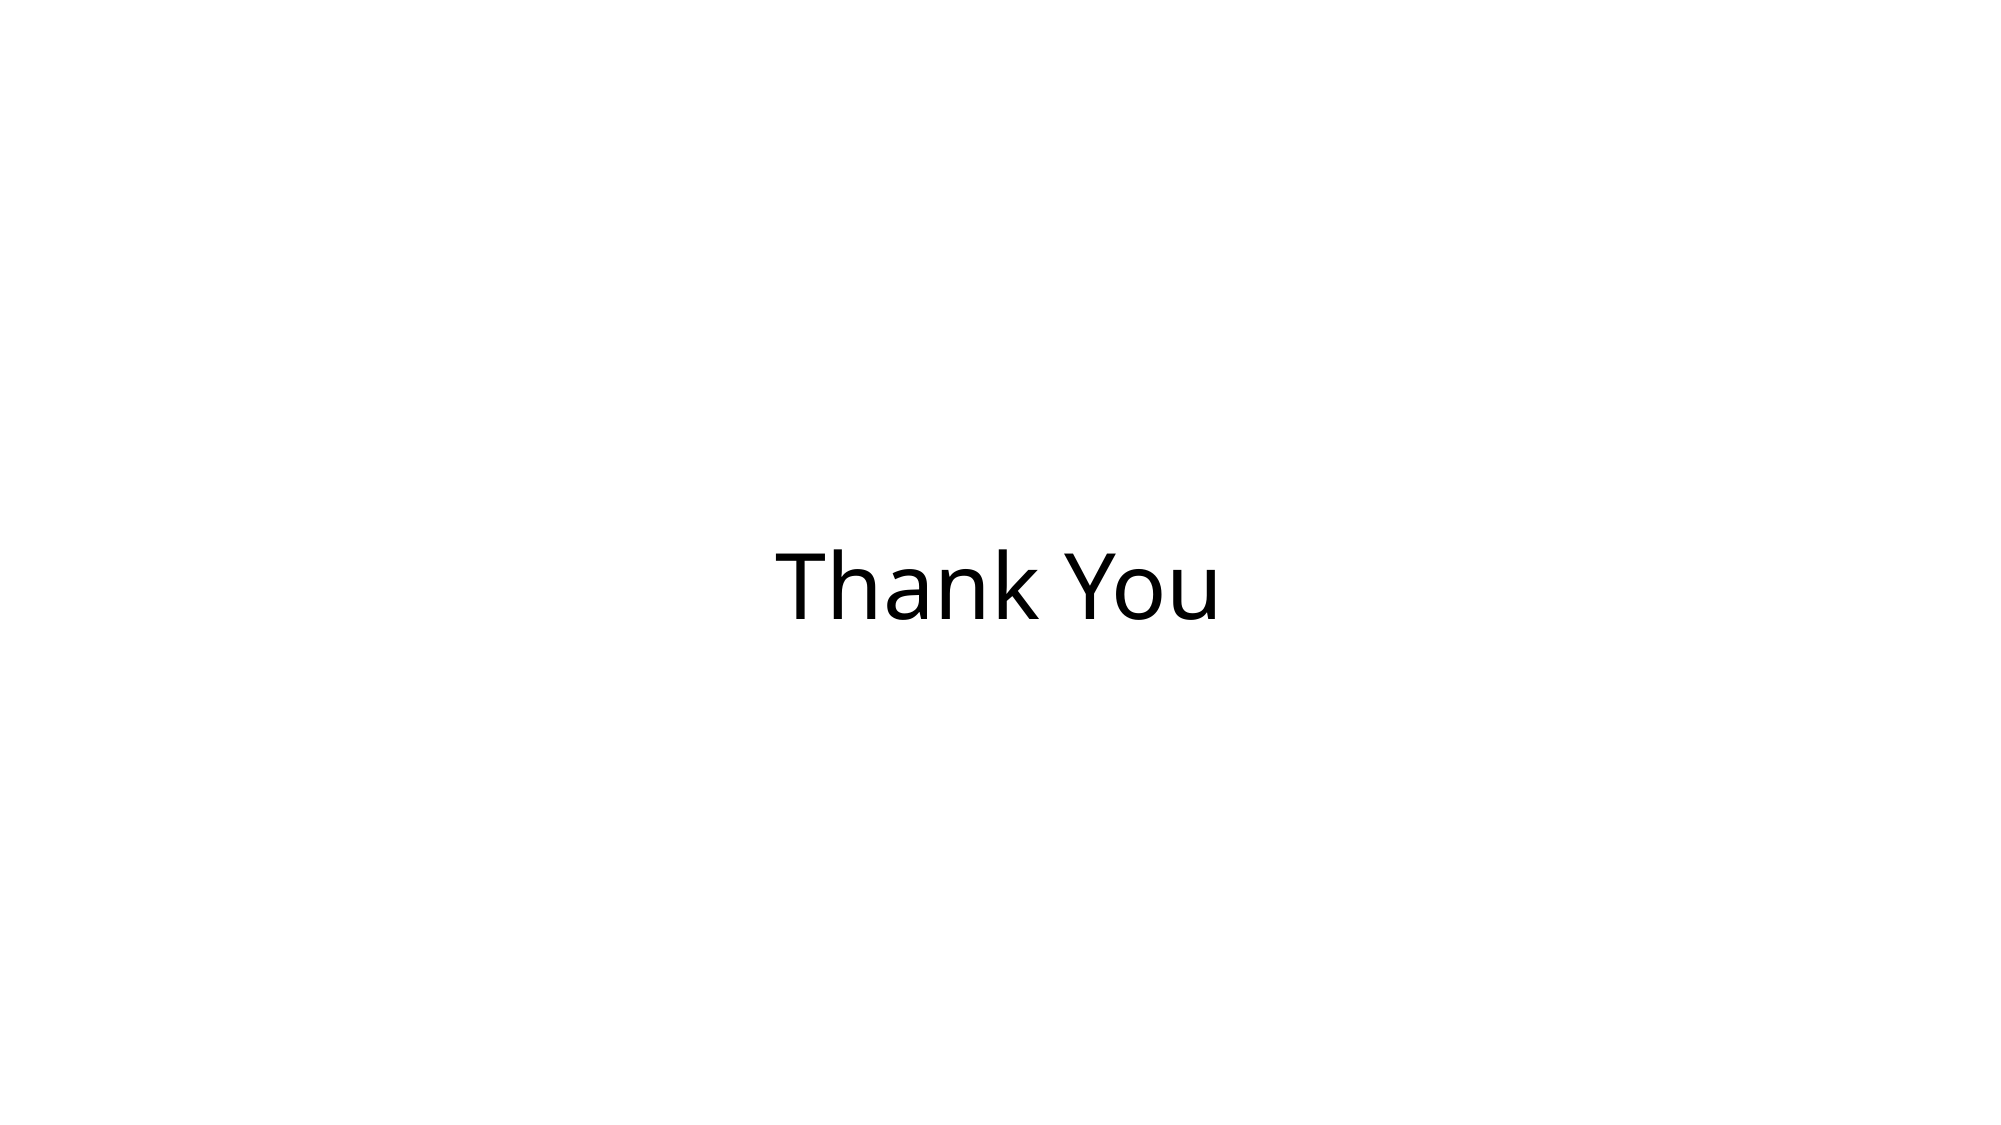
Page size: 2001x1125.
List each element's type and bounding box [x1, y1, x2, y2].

title [137, 481, 1863, 699]
